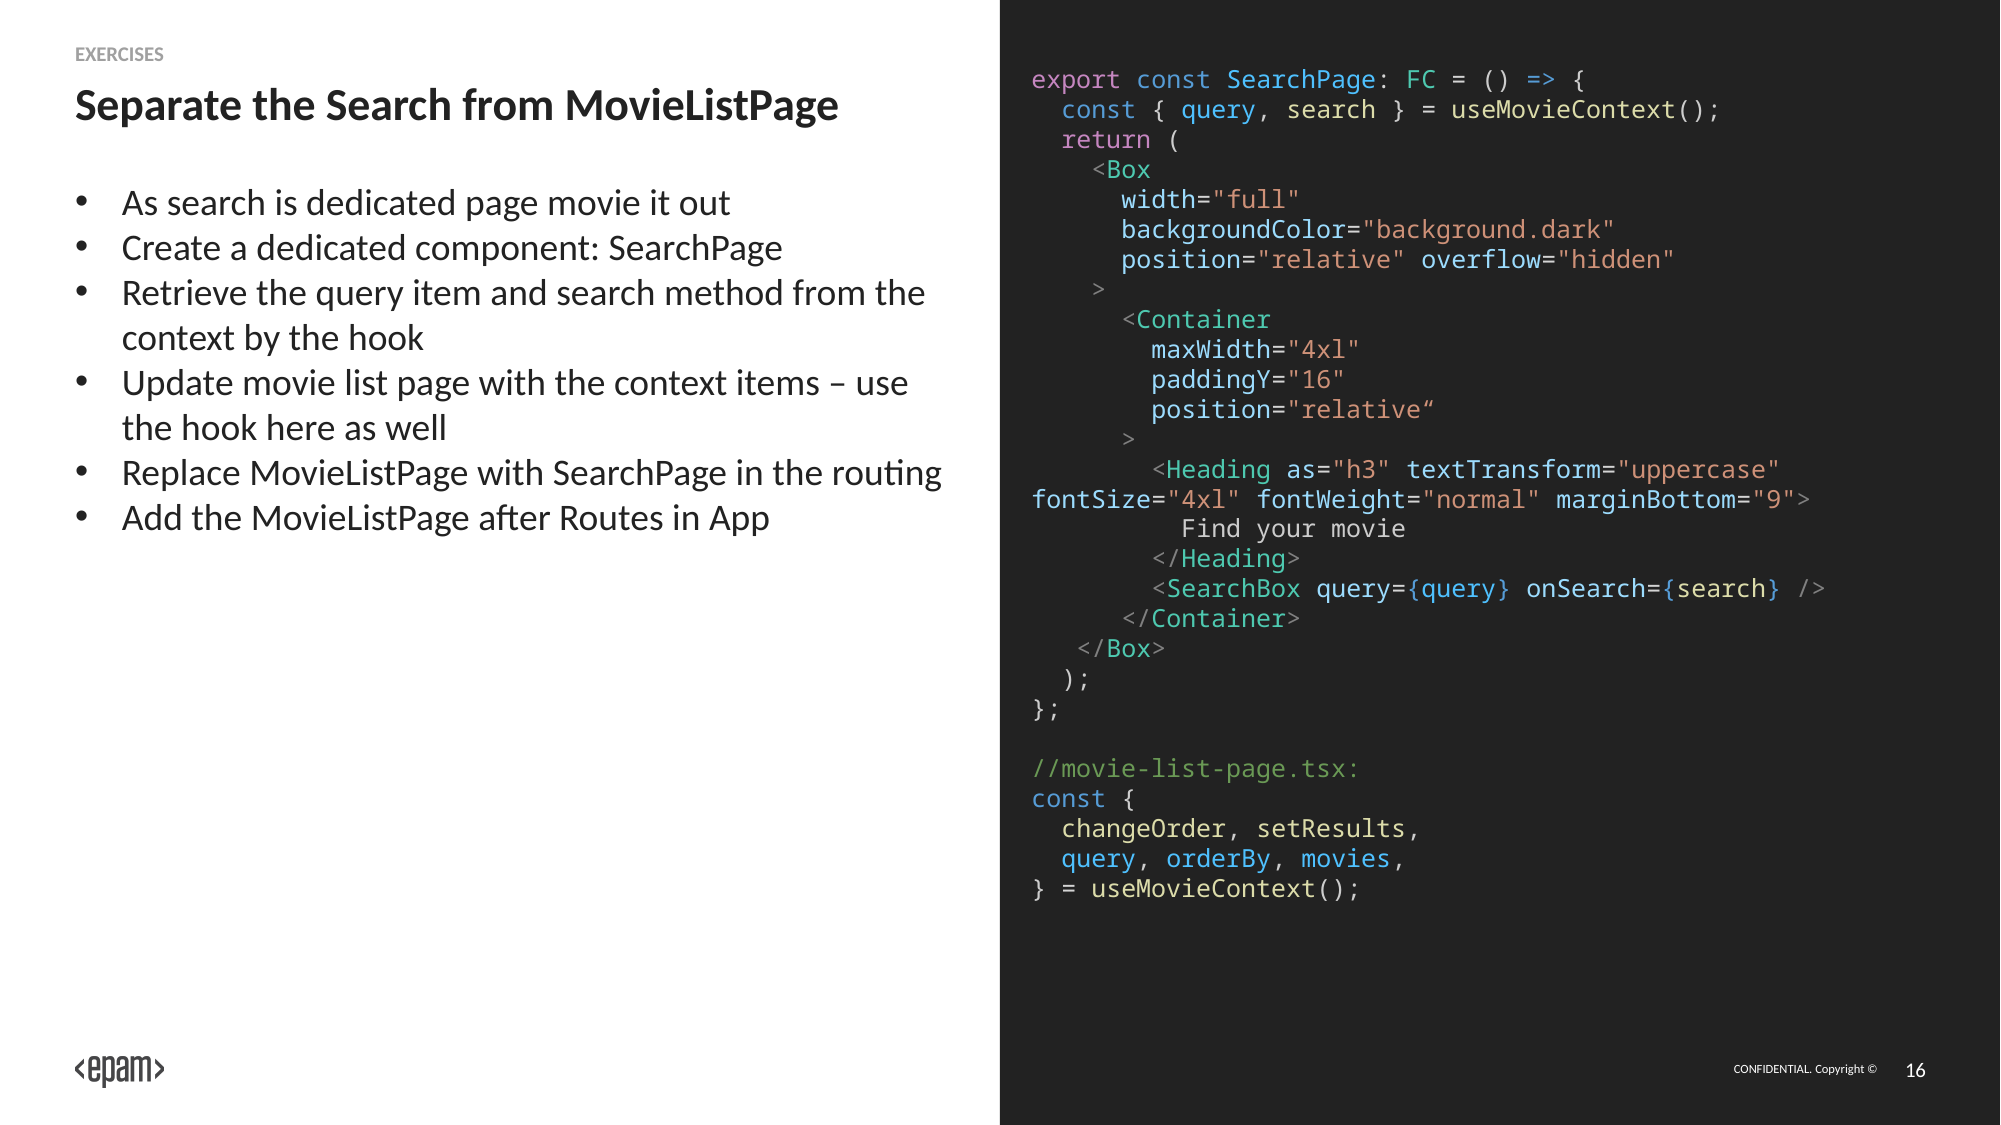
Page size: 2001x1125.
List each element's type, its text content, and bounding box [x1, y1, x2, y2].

text_box export const SearchPage: FC = () => { const { query, search } = useMovieContext(); return ( <Box width="full" backgroundColor="background.dark" position="relative" overflow="hidden" > <Container maxWidth="4xl" paddingY="16" position="relative“ > <Heading as="h3" textTransform="uppercase" fontSize="4xl" fontWeight="normal" marginBottom="9"> Find your movie </Heading> <SearchBox query={query} onSearch={search} /> </Container> </Box> ); }; //movie-list-page.tsx: const { changeOrder, setResults, query, orderBy, movies, } = useMovieContext(); [1016, 56, 1961, 940]
title Separate the Search from MovieListPage [75, 75, 862, 150]
picture [75, 1056, 164, 1088]
text_box As search is dedicated page movie it out Create a dedicated component: SearchPage Retrieve the query item and search method from the context by the hook Update movie list page with the context items – use the hook here as well Replace MovieListPage with SearchPage in the routing Add the MovieListPage after Routes in App [74, 177, 946, 538]
list Exercises [75, 37, 668, 75]
